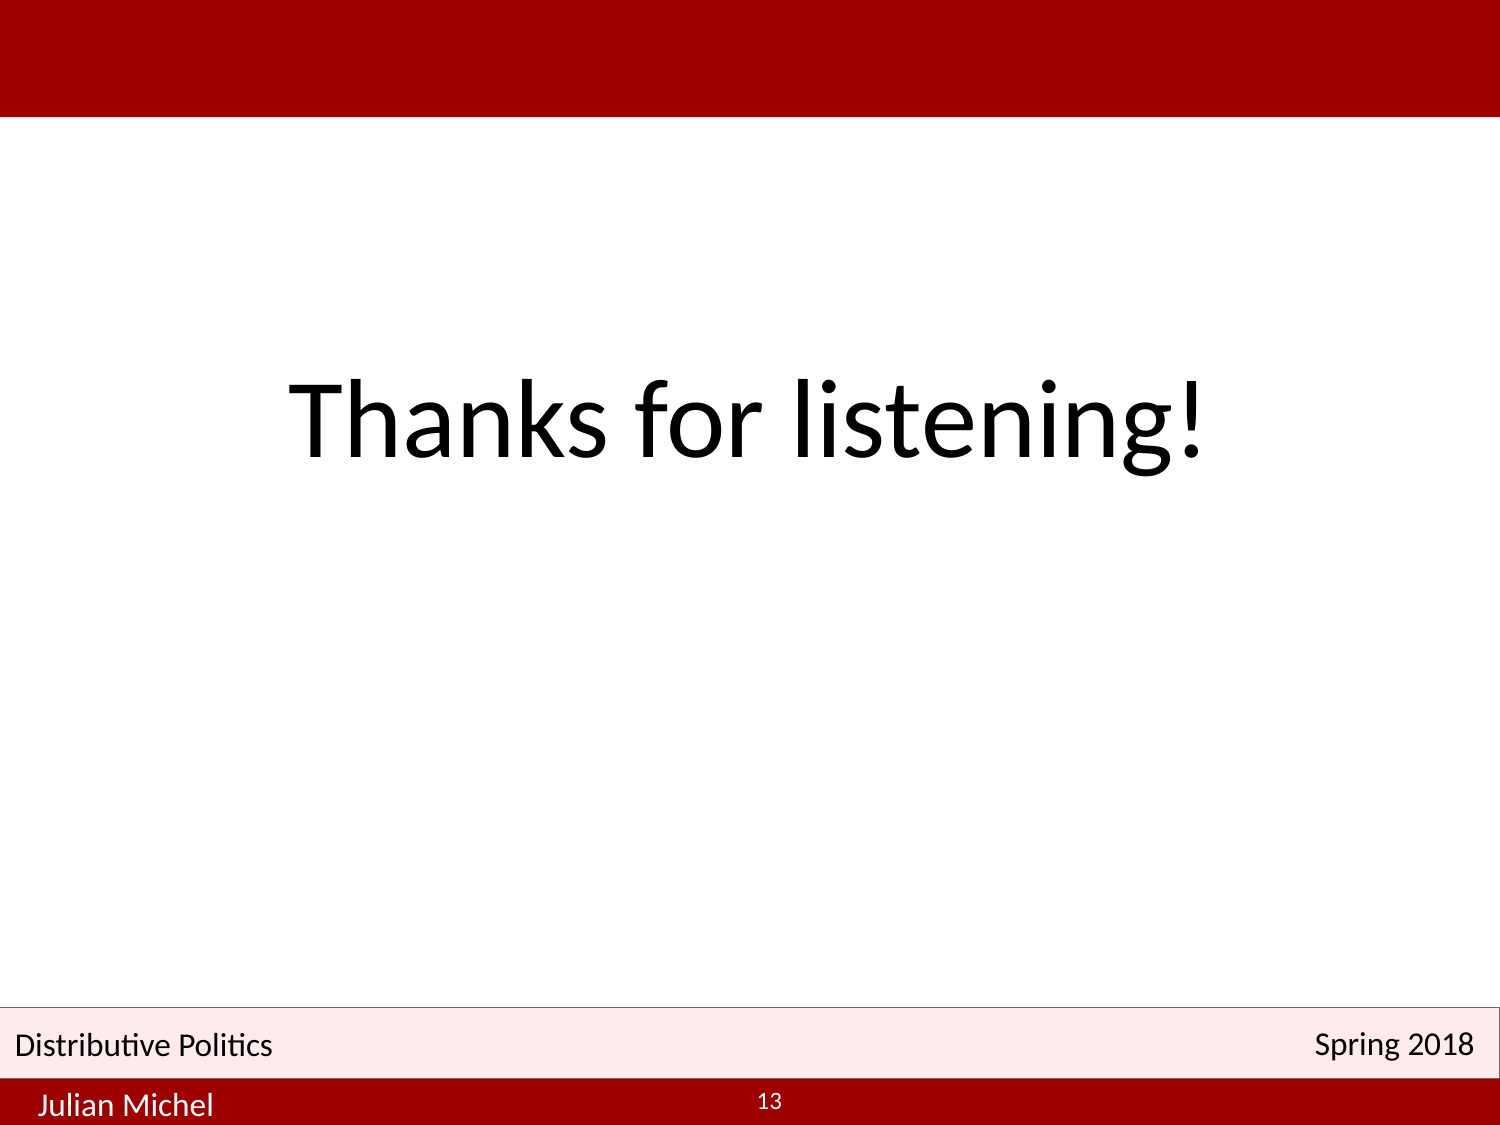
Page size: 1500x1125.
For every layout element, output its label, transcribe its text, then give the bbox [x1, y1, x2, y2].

text_box Thanks for listening! [242, 338, 1258, 488]
slide_number 13 [447, 1069, 798, 1125]
